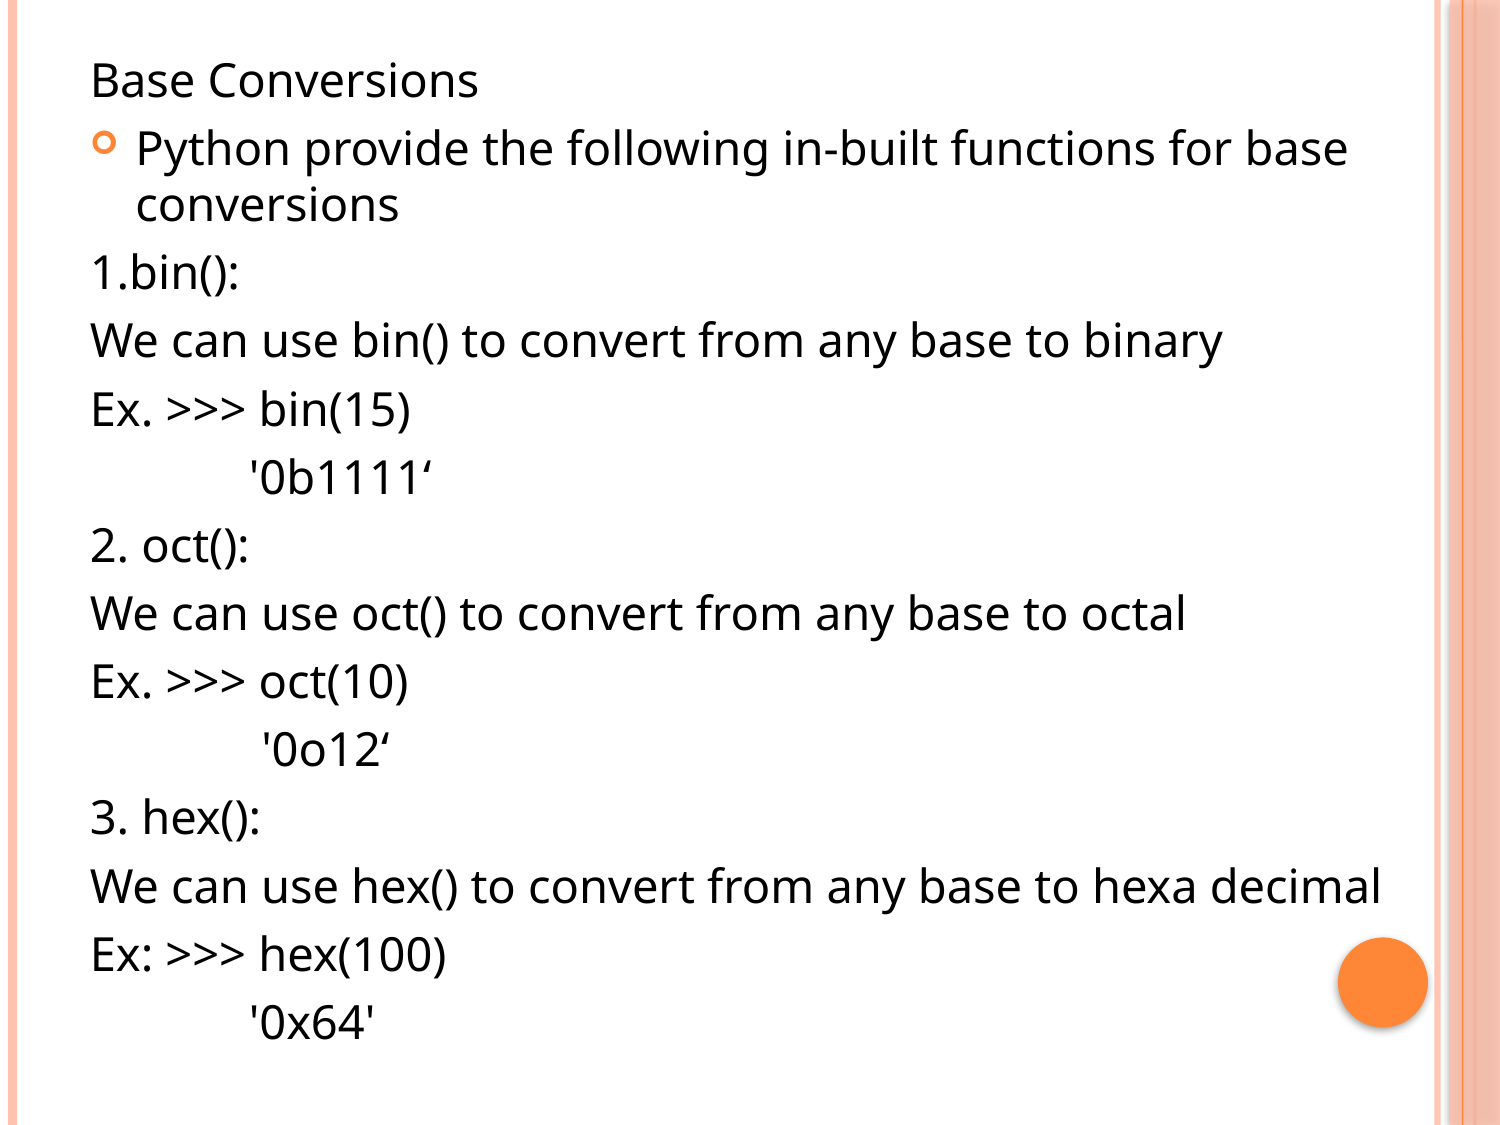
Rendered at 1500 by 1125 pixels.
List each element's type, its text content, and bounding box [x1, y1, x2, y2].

list Base Conversions Python provide the following in-built functions for base conversions 1.bin(): We can use bin() to convert from any base to binary Ex. >>> bin(15) '0b1111‘ 2. oct(): We can use oct() to convert from any base to octal Ex. >>> oct(10) '0o12‘ 3. hex(): We can use hex() to convert from any base to hexa decimal Ex: >>> hex(100) '0x64' [75, 42, 1436, 1062]
